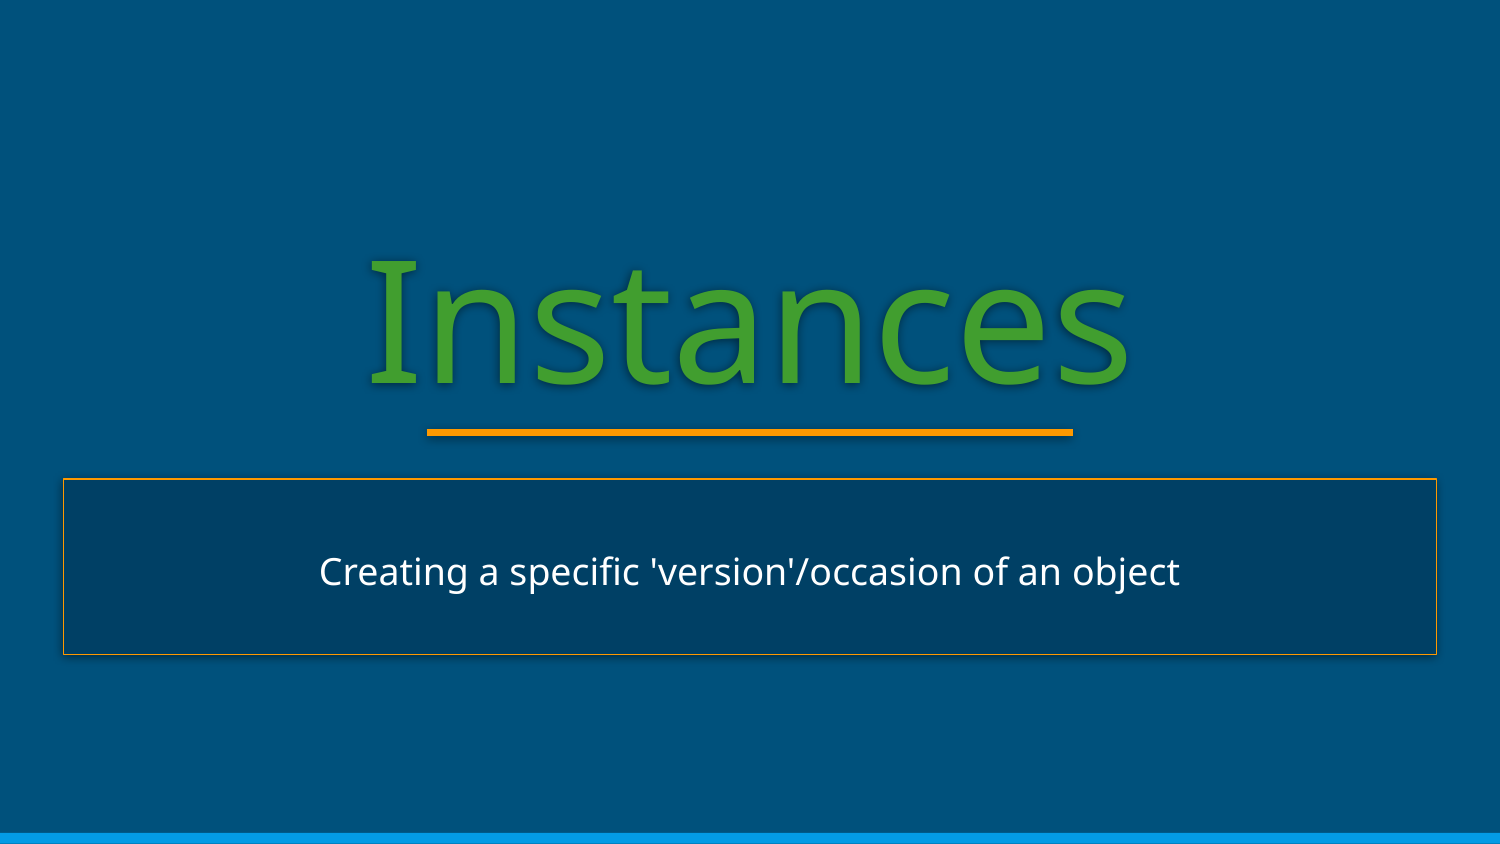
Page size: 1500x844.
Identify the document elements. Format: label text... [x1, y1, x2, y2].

list Creating a specific 'version'/occasion of an object [63, 478, 1437, 655]
title Instances [63, 189, 1437, 442]
